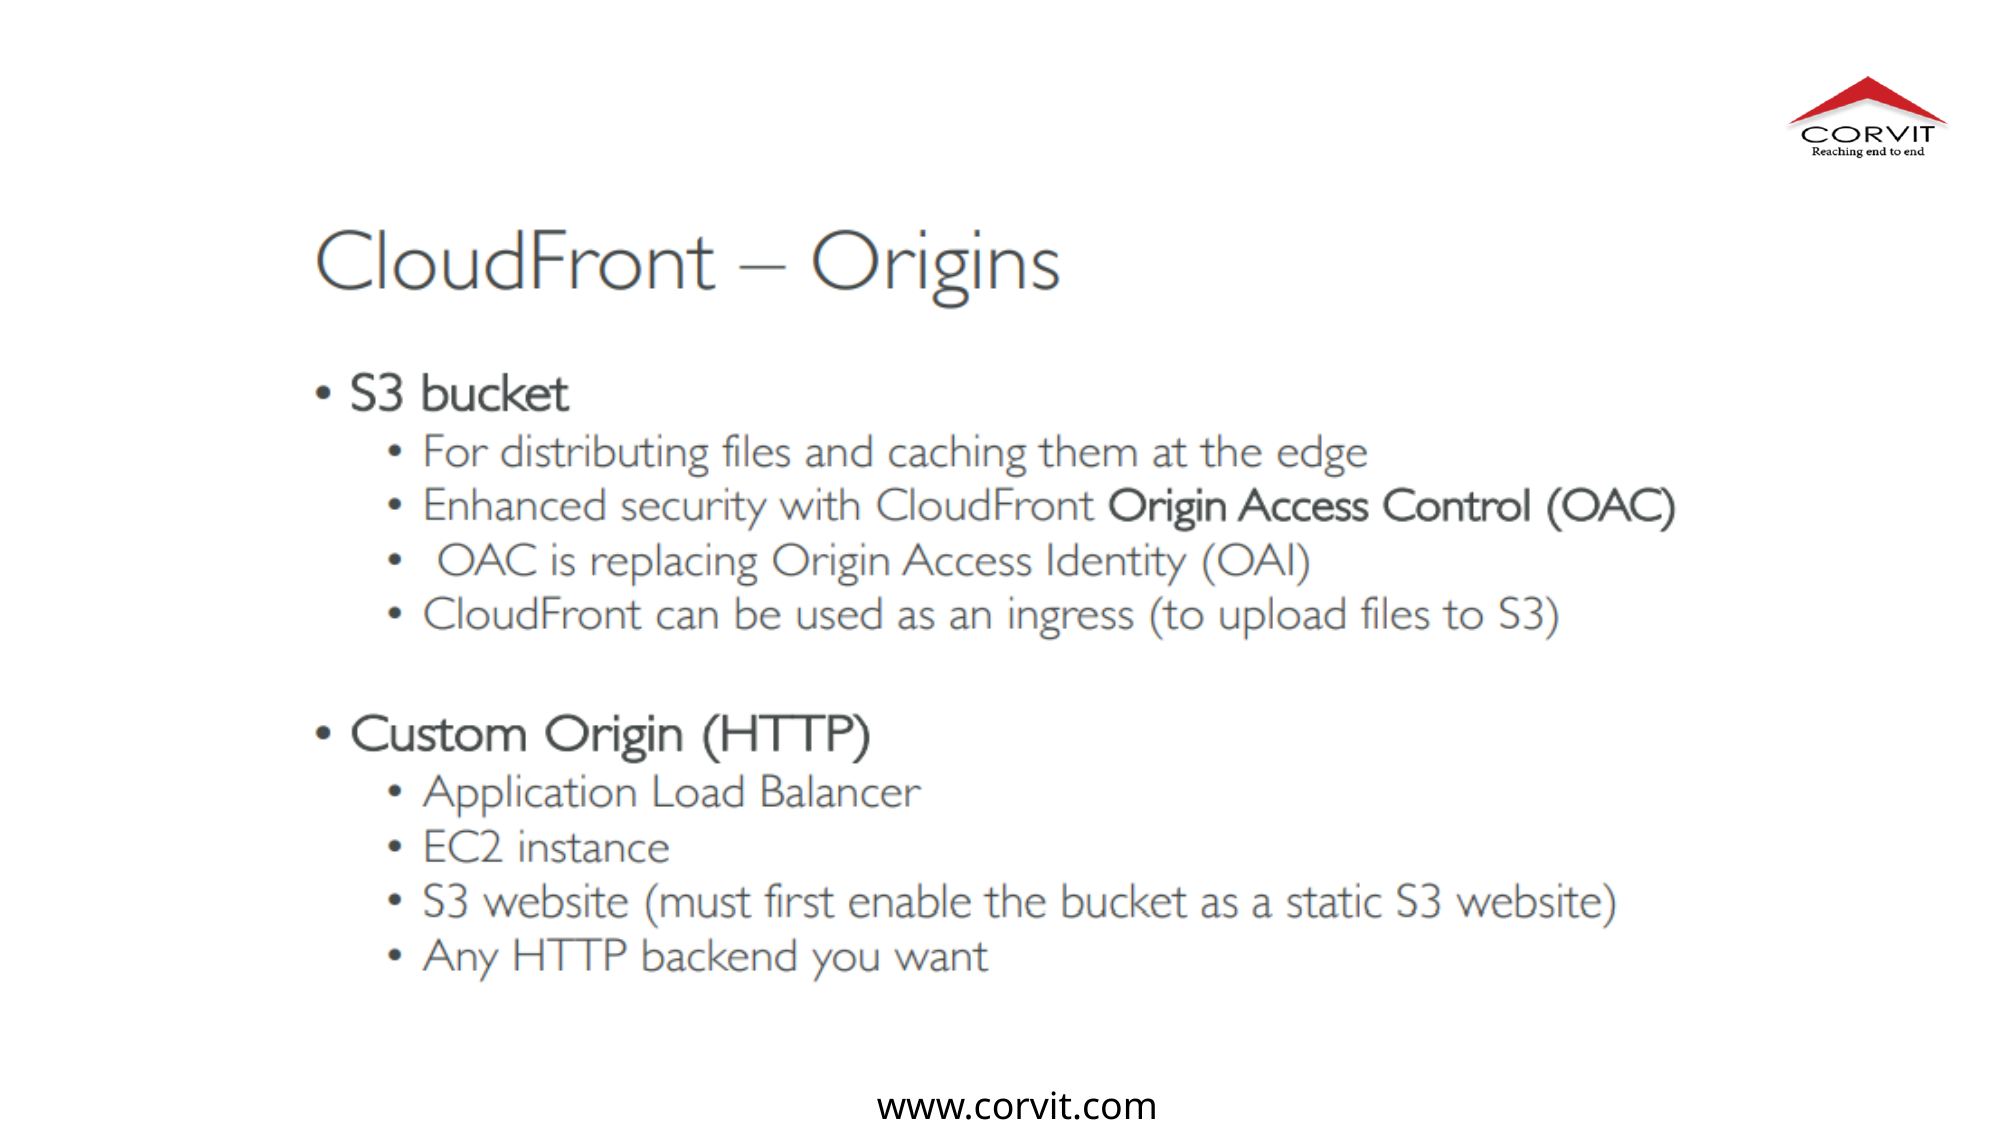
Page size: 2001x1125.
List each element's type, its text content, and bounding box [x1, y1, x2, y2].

picture [195, 73, 1951, 1002]
text_box www.corvit.com [34, 1074, 2000, 1125]
